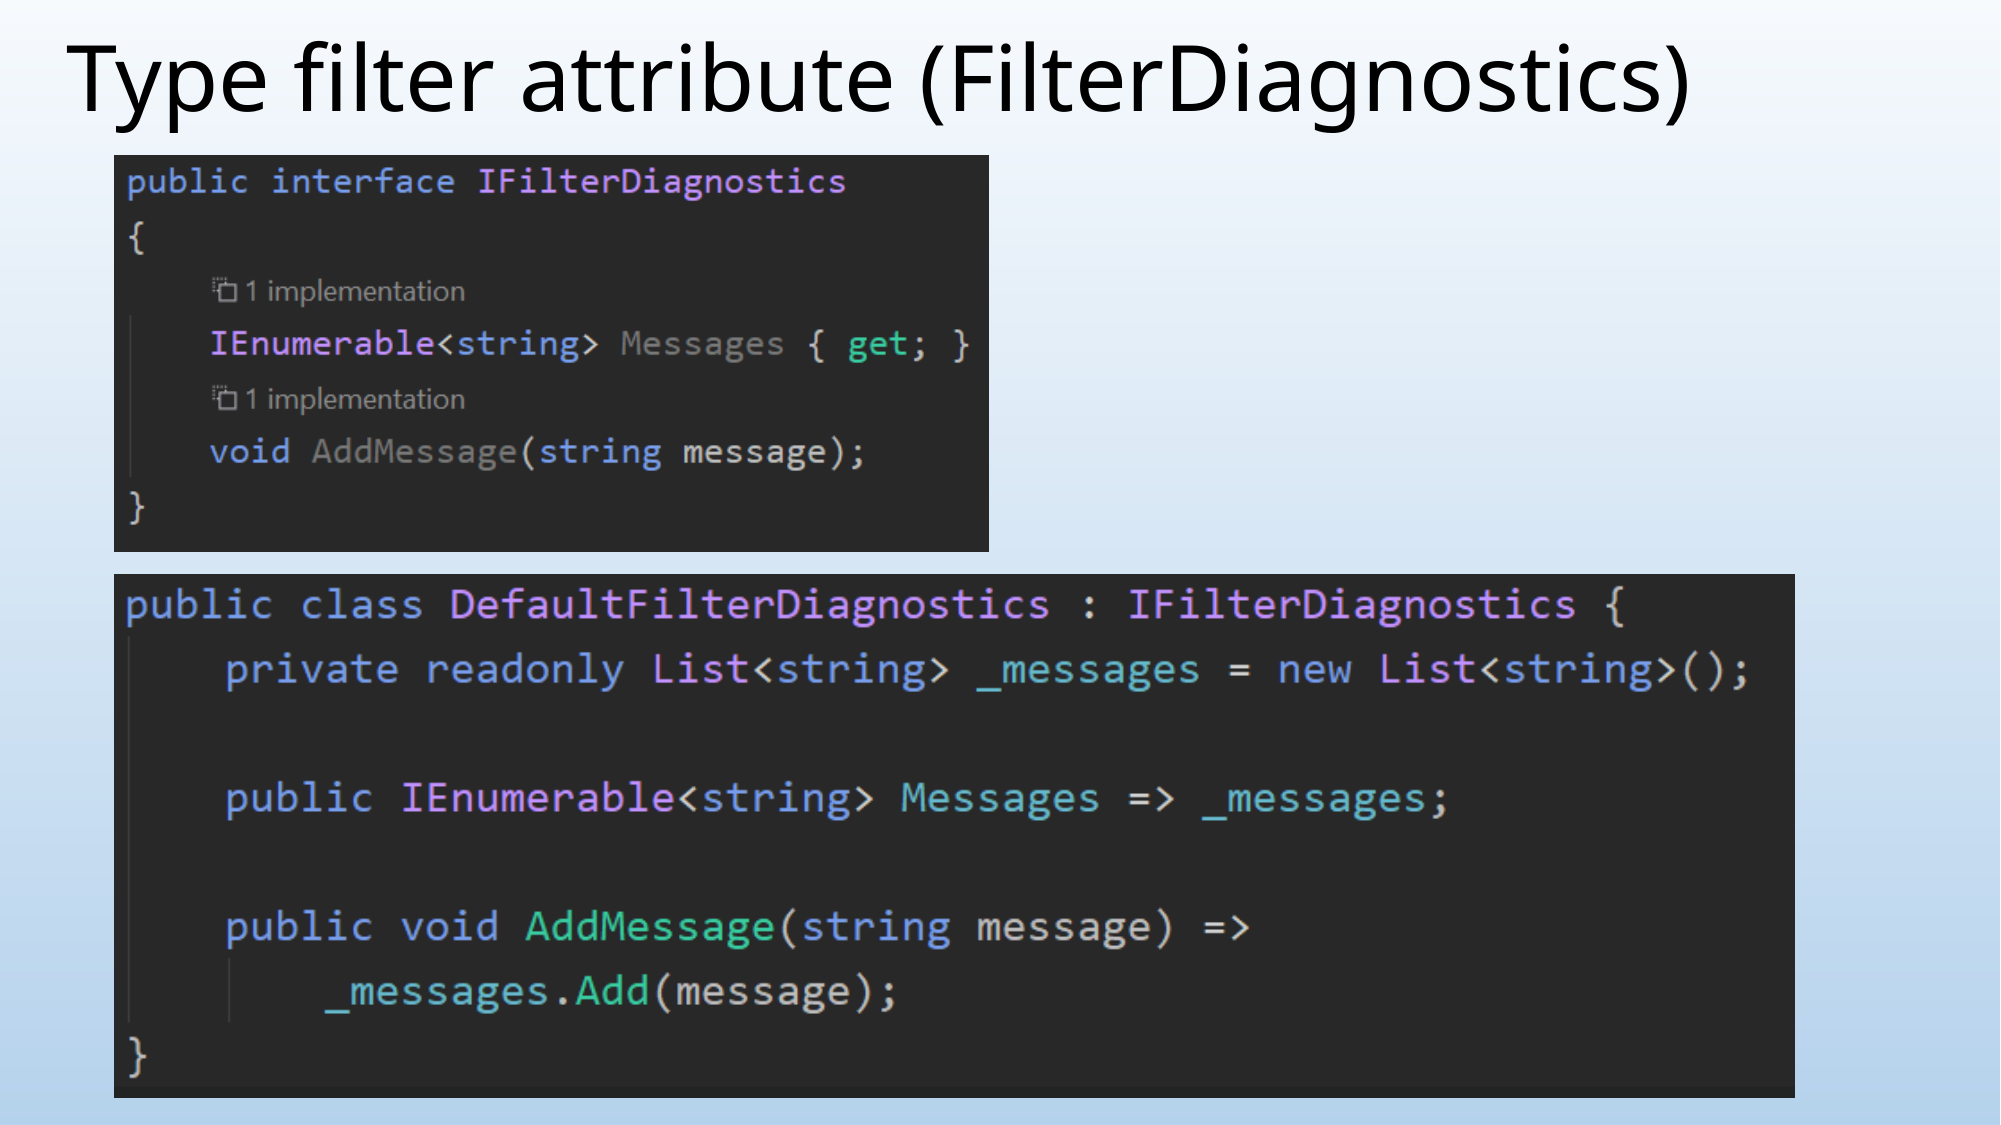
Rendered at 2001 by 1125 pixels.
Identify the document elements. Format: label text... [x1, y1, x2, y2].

picture [114, 574, 1795, 1099]
title Type filter attribute (FilterDiagnostics) [51, 0, 1777, 191]
picture [114, 155, 989, 552]
